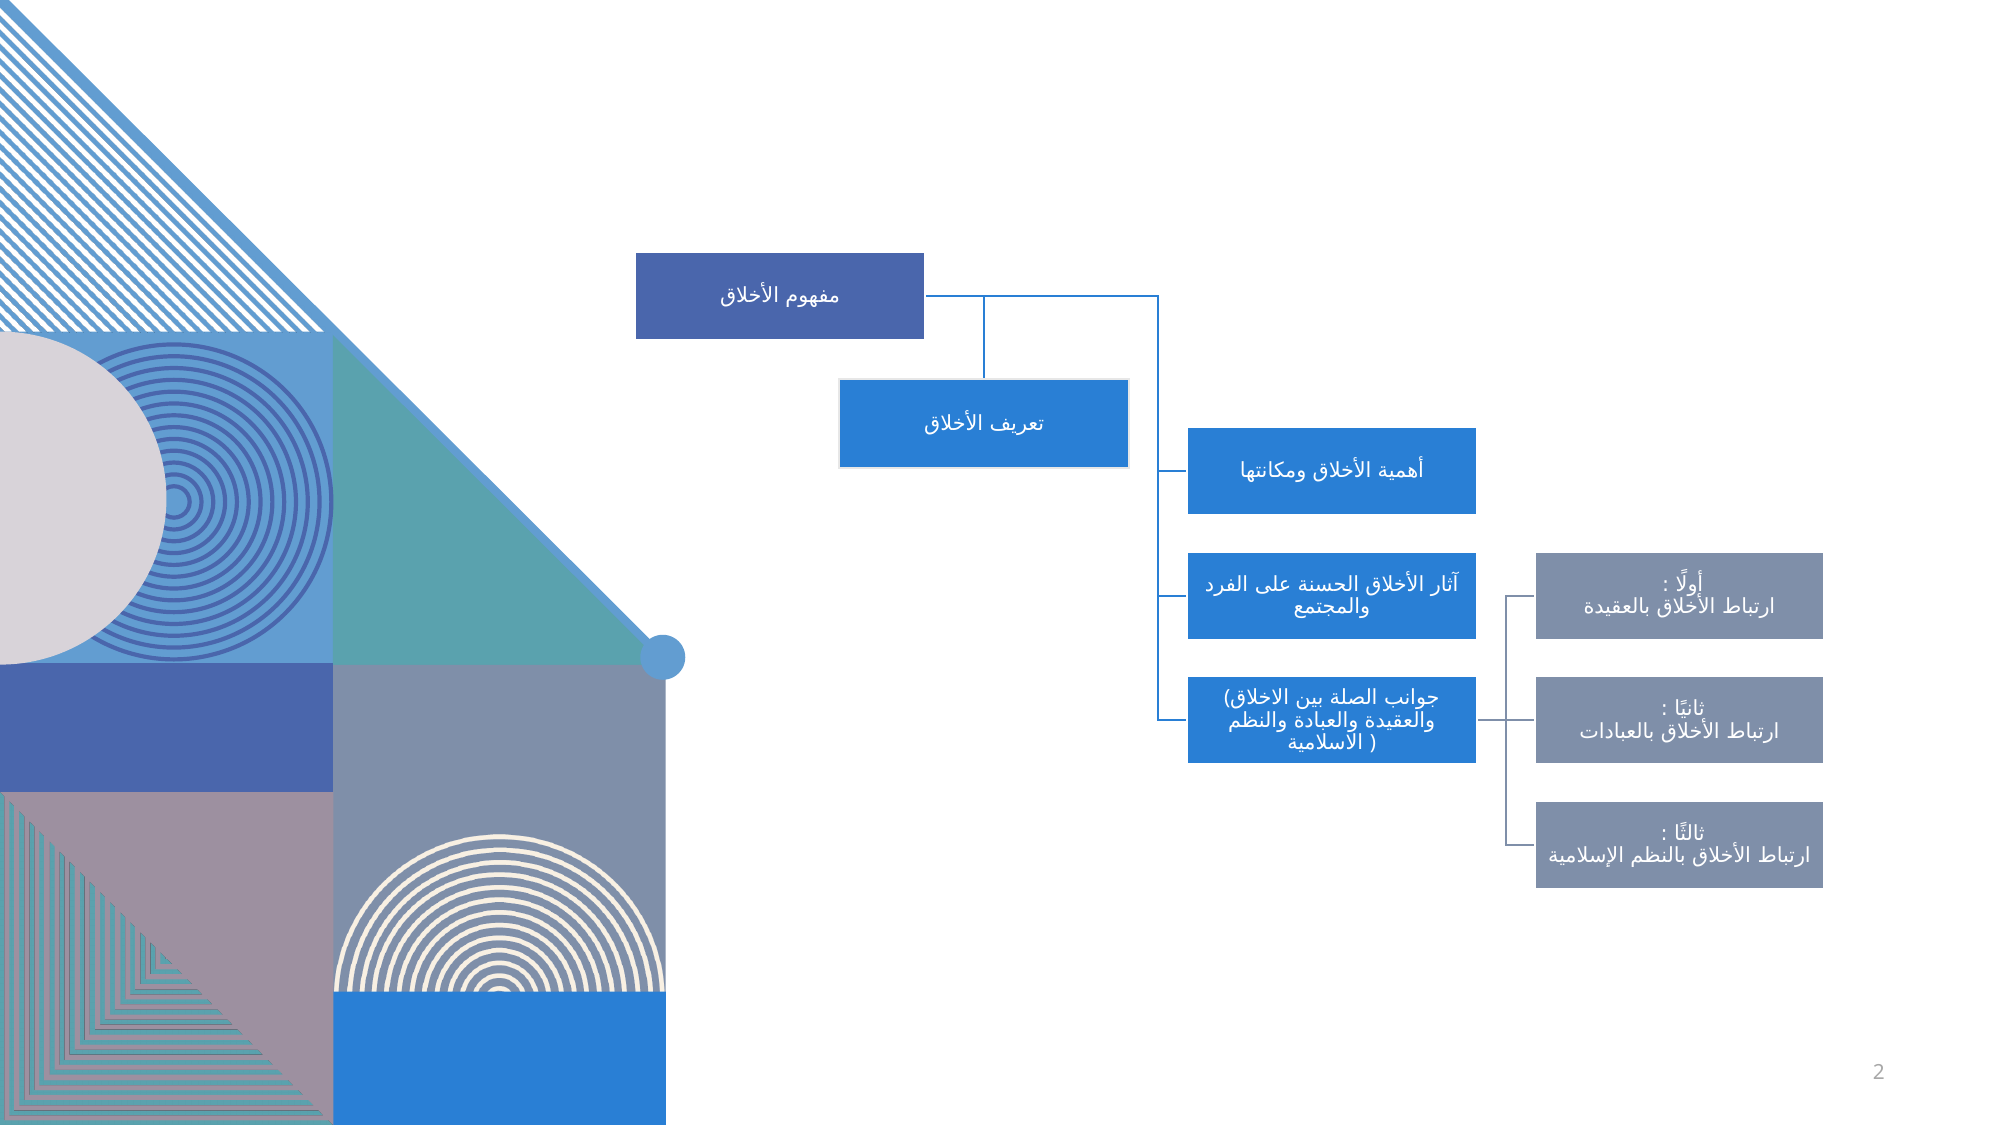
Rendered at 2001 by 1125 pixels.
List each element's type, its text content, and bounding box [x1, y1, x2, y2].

picture [0, 4, 330, 333]
picture [10, 0, 332, 321]
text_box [491, 213, 1825, 1103]
slide_number 2 [1825, 1042, 1900, 1103]
picture [334, 834, 491, 991]
picture [0, 792, 333, 1125]
